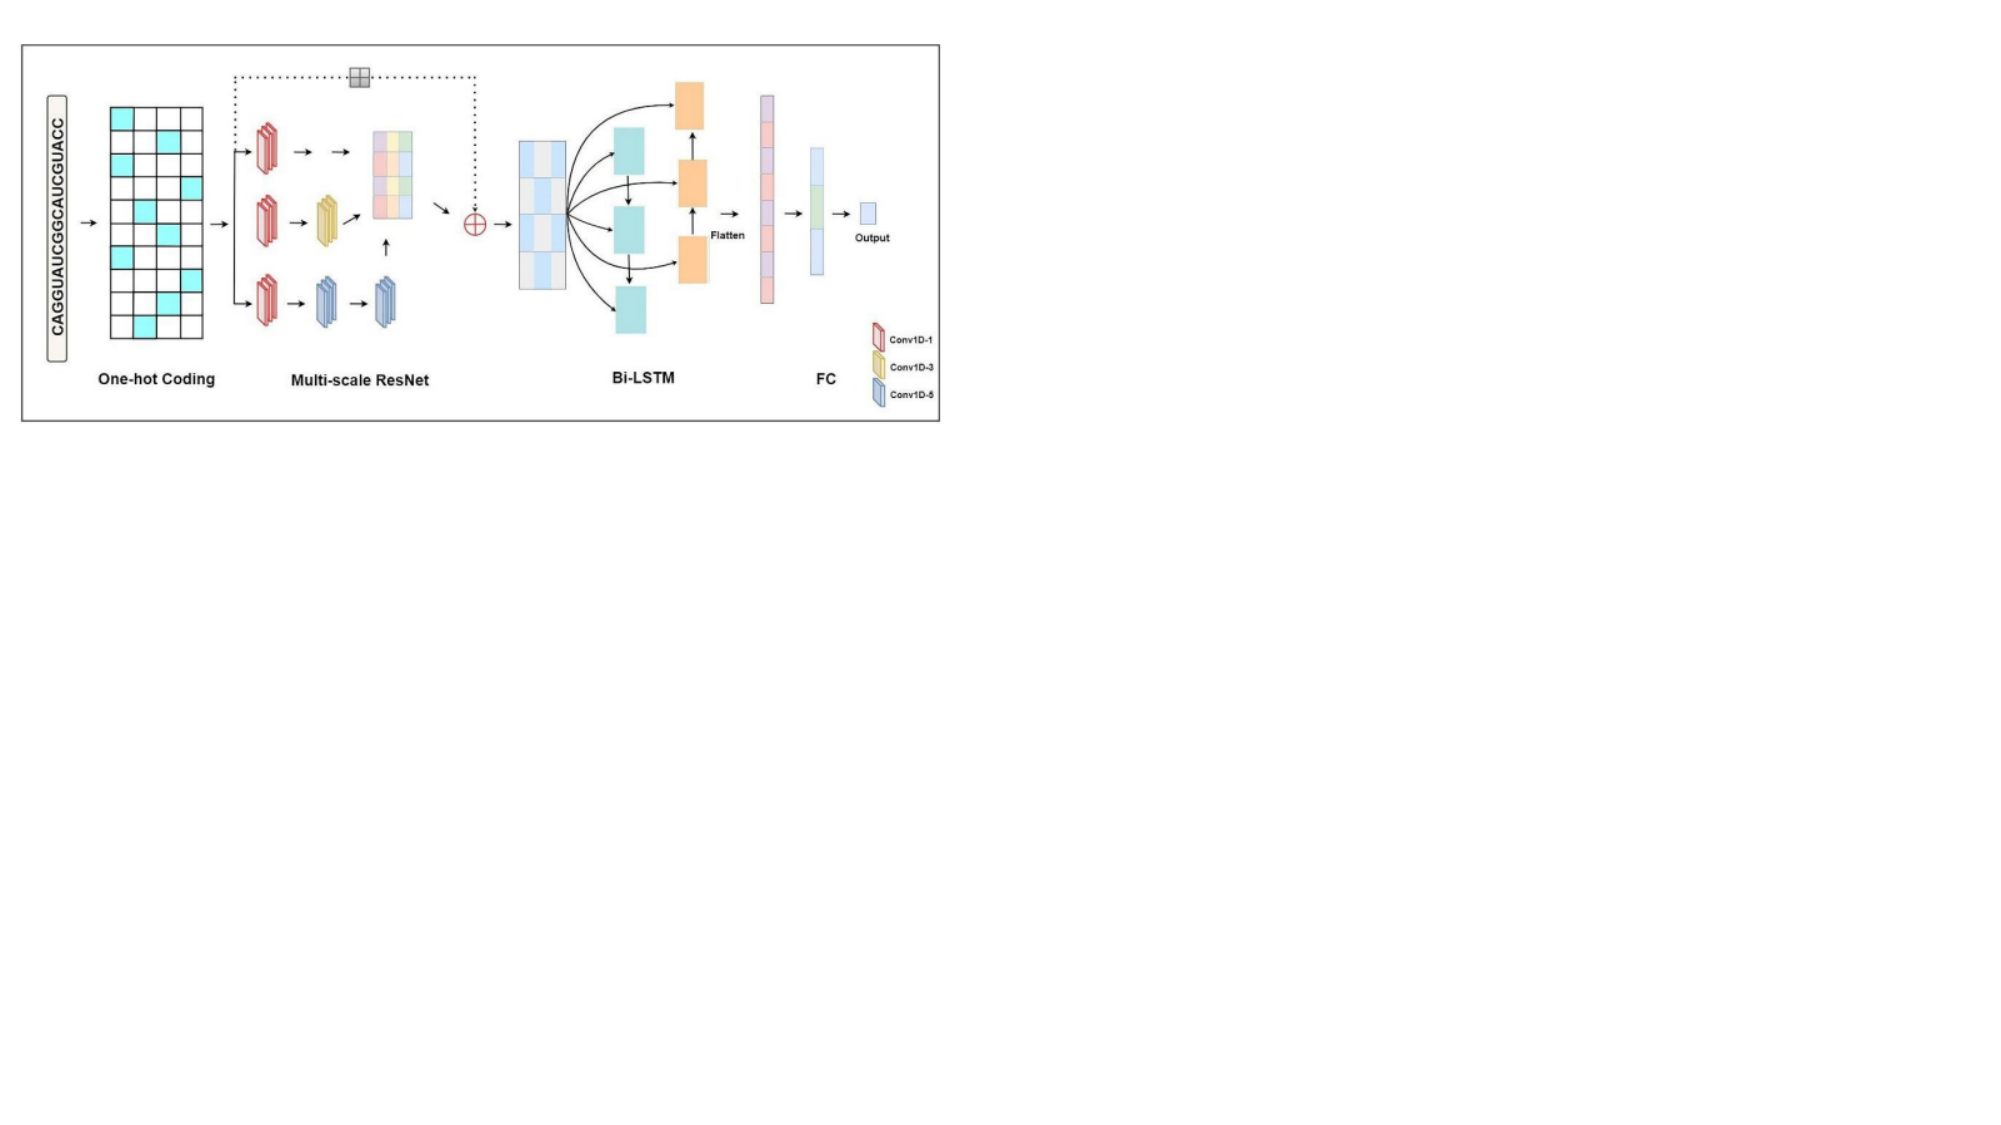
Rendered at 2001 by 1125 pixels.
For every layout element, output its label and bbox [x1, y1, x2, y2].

picture [0, 23, 969, 432]
